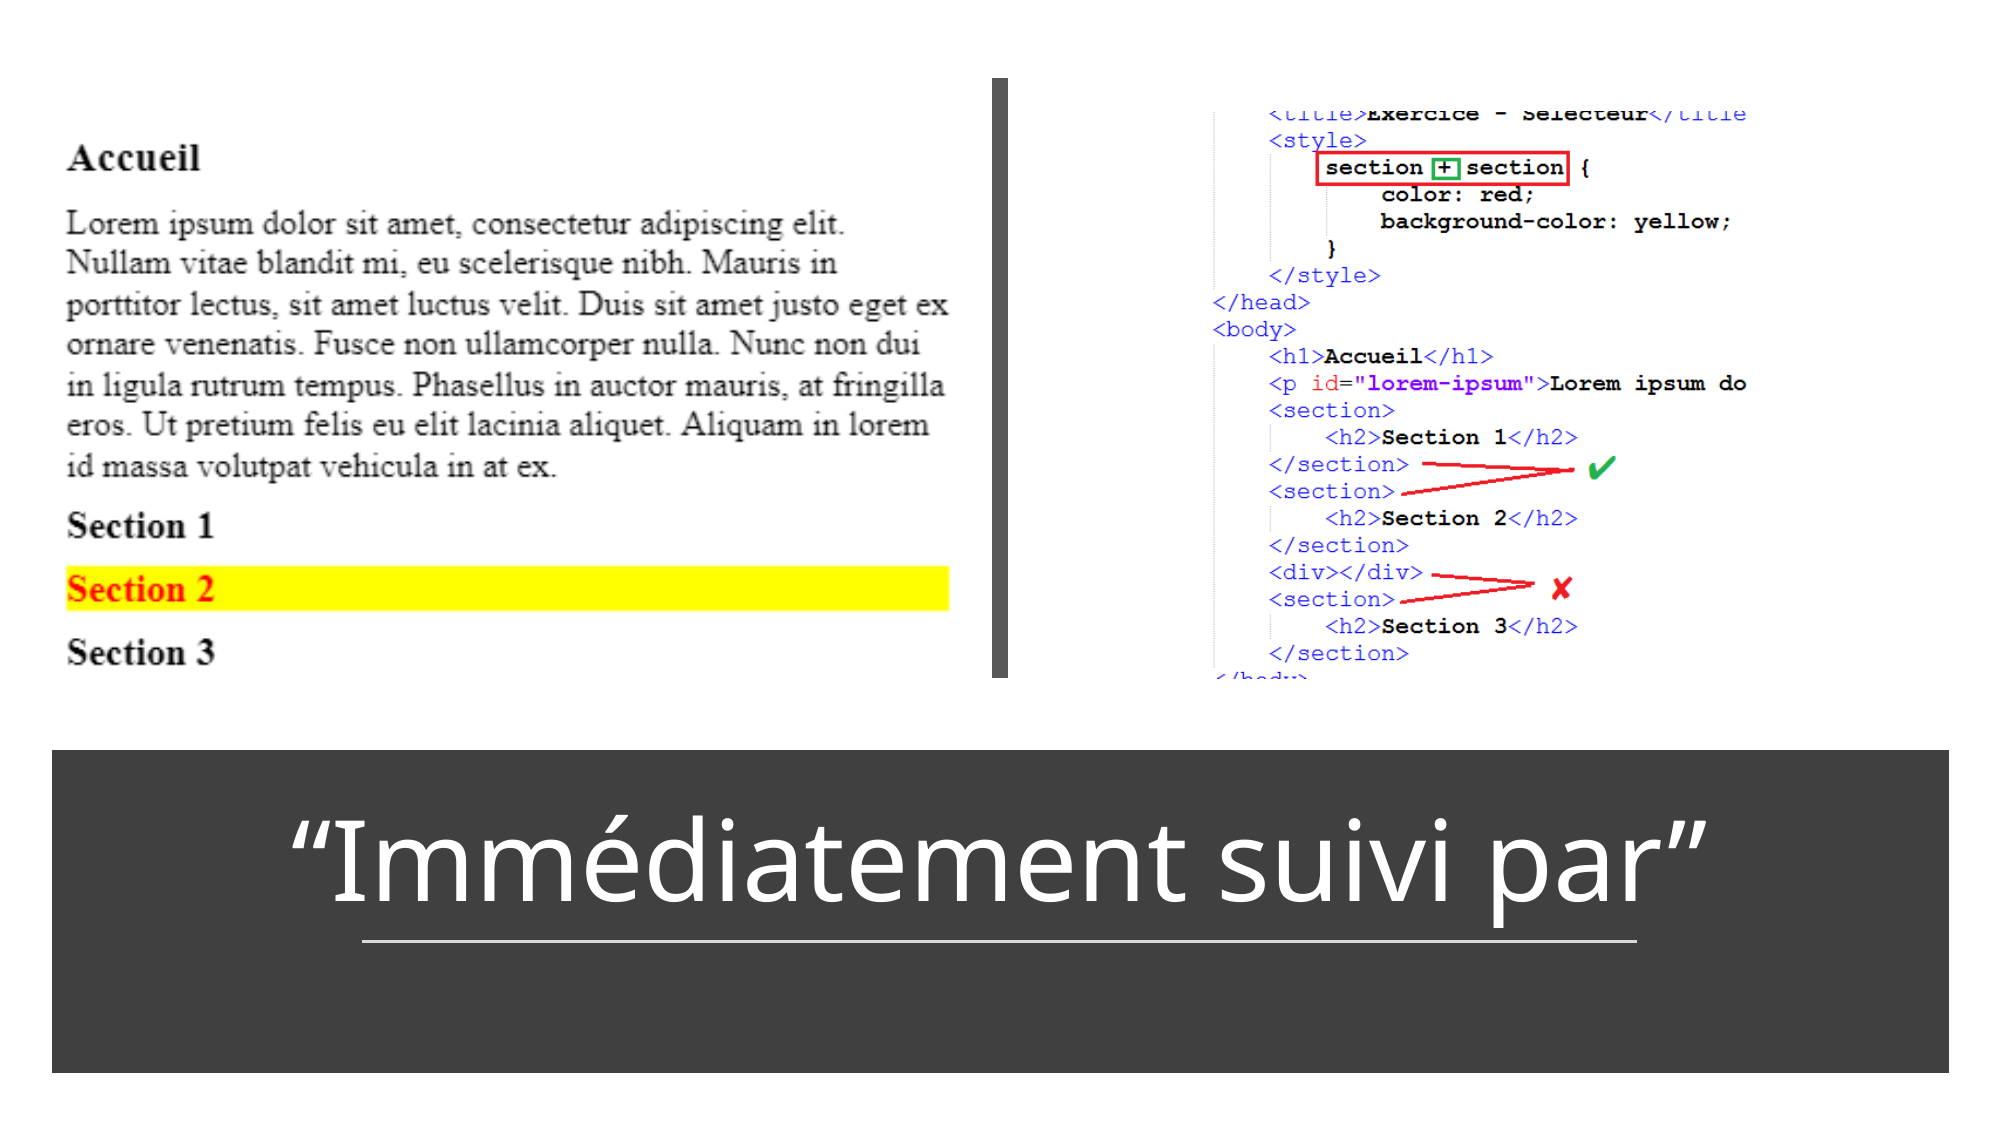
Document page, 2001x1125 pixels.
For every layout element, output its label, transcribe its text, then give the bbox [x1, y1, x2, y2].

title “Immédiatement suivi par” [86, 780, 1914, 933]
picture [1196, 111, 1747, 679]
picture [61, 134, 957, 672]
text_box [61, 759, 1939, 1064]
